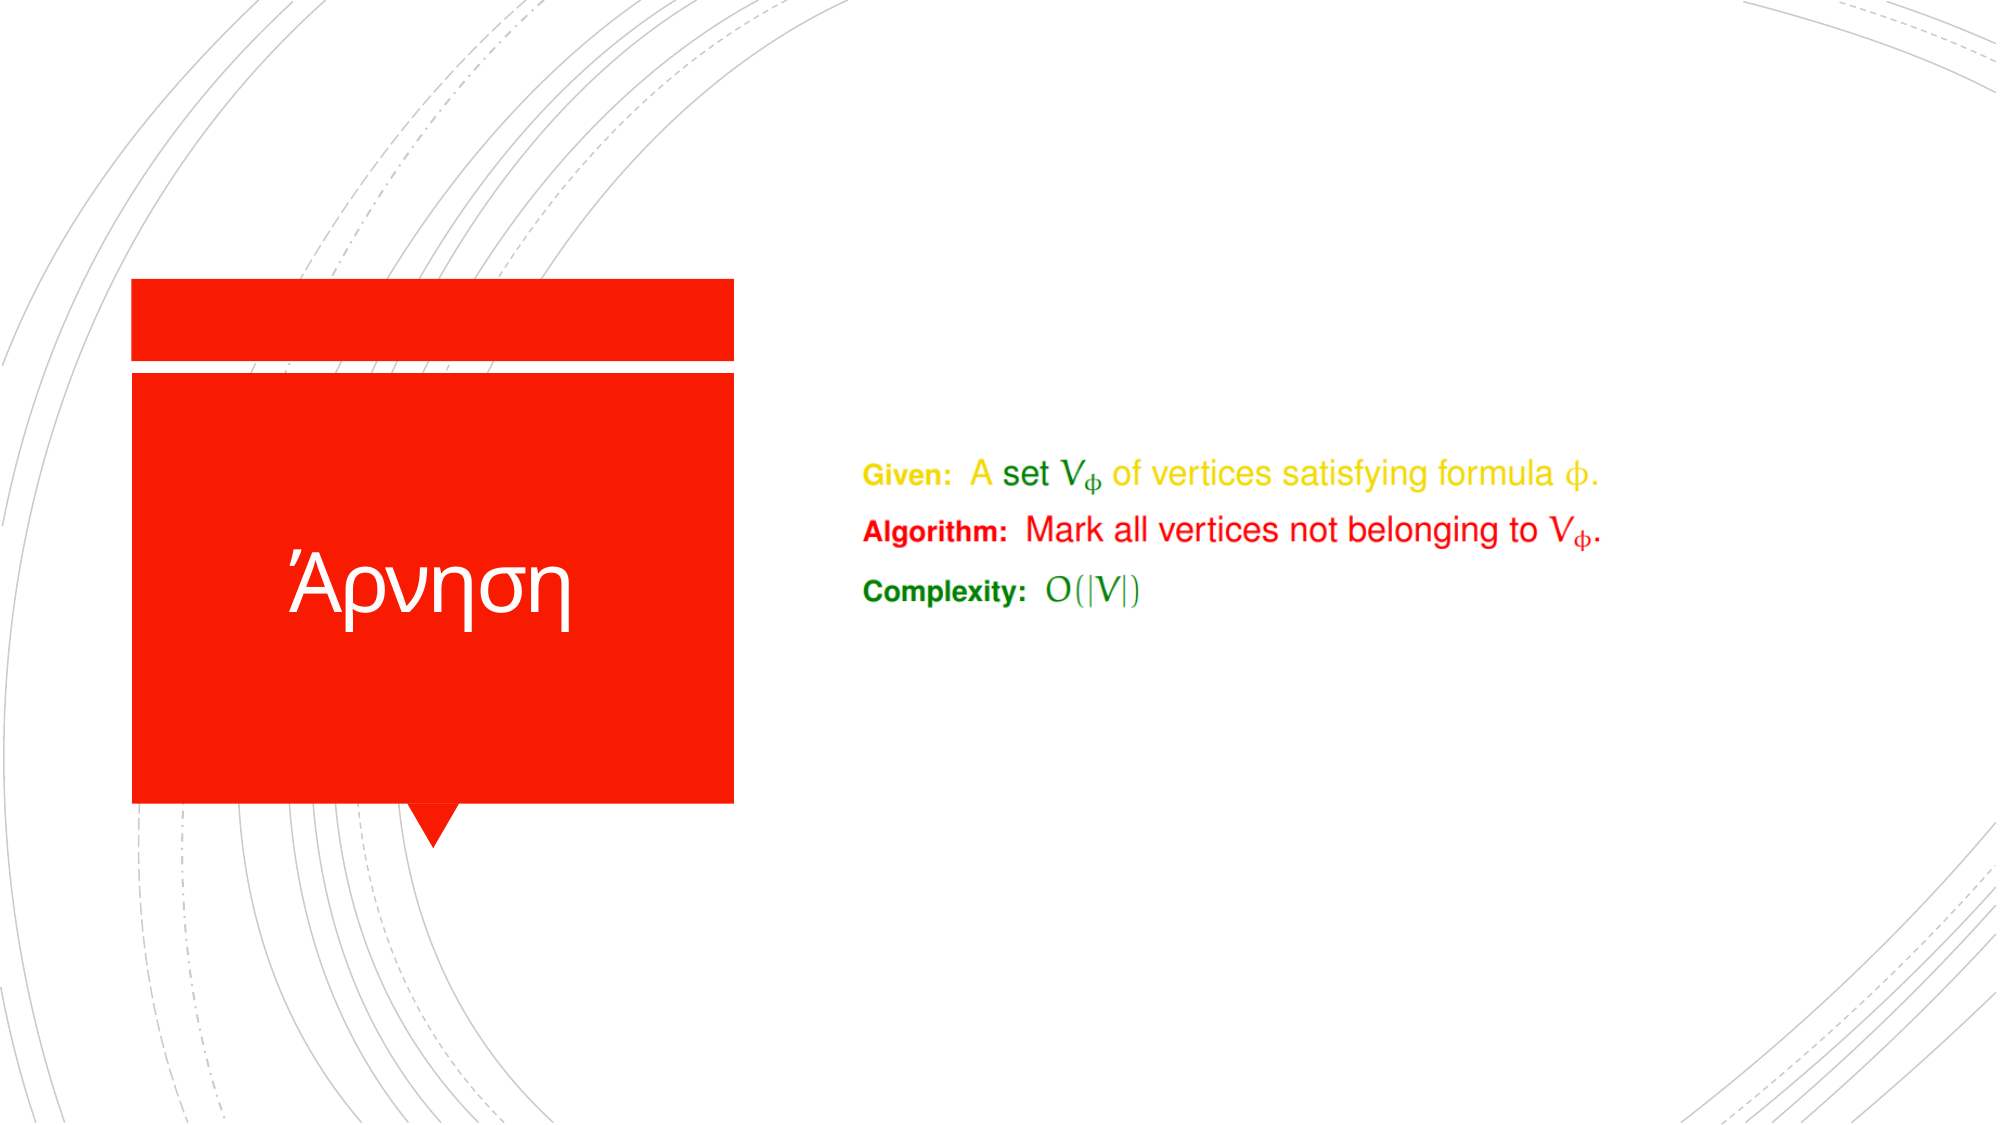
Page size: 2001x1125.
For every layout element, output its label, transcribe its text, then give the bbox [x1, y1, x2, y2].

title Άρνηση [145, 385, 720, 789]
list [839, 425, 1871, 699]
